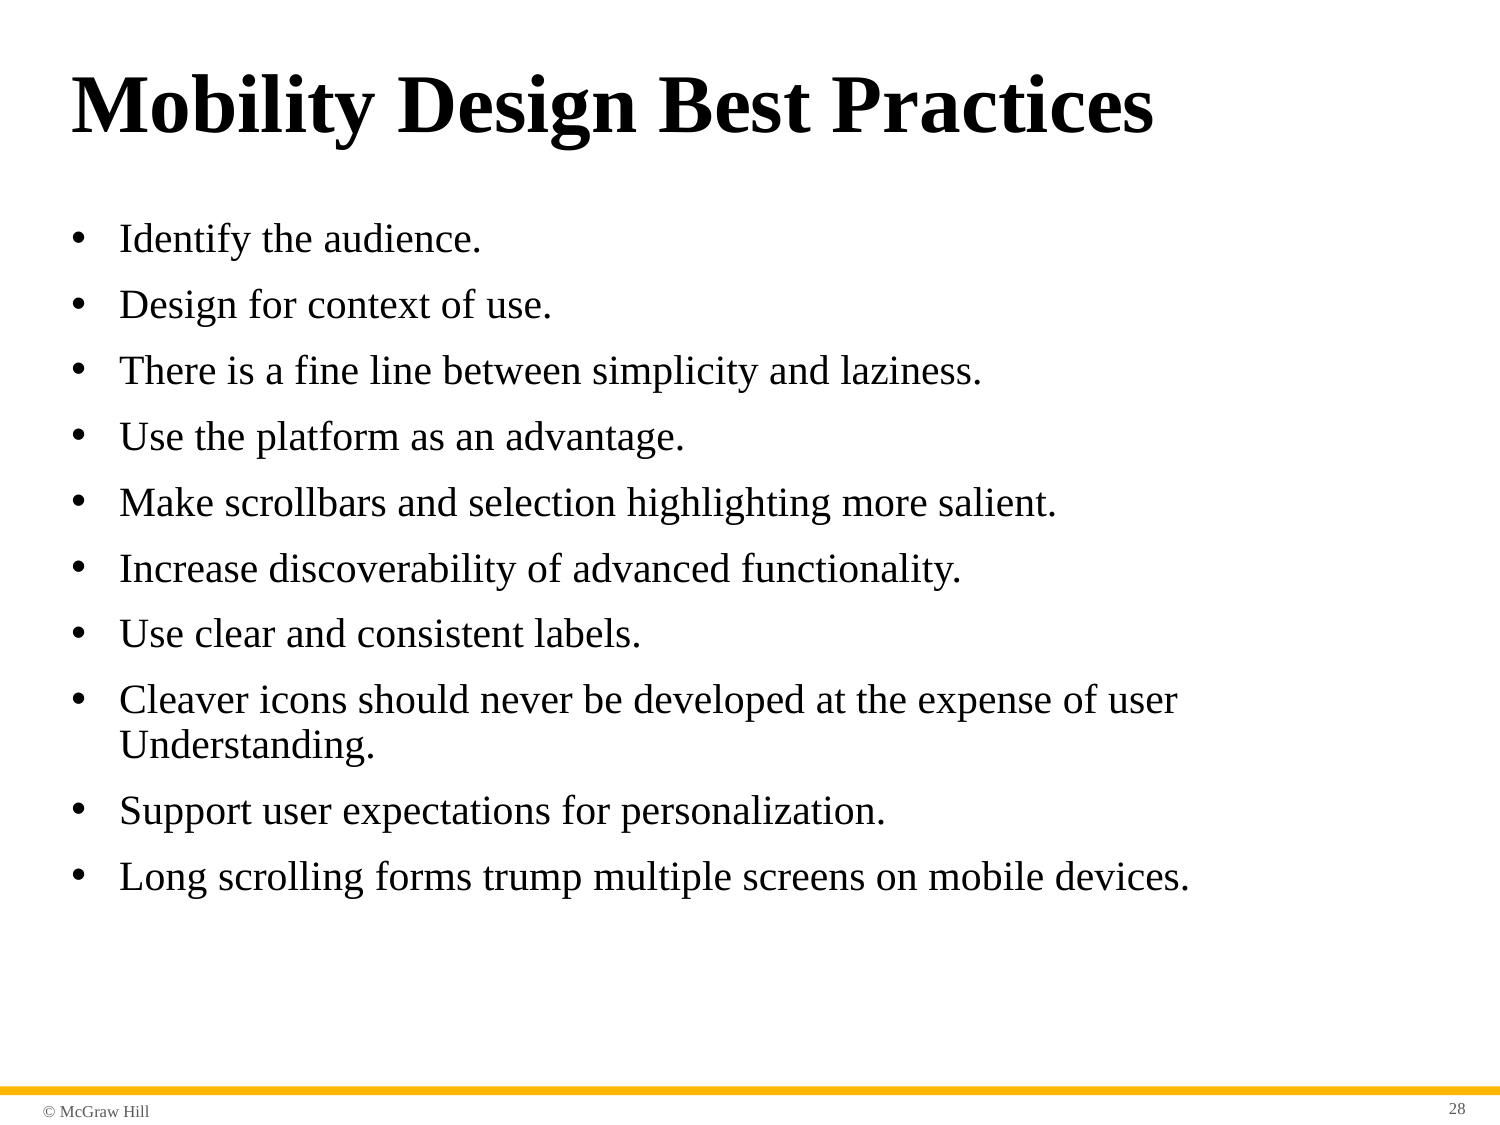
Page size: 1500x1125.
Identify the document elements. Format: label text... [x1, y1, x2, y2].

title Mobility Design Best Practices [56, 50, 1444, 162]
slide_number 28 [1415, 1094, 1474, 1122]
list Identify the audience. Design for context of use. There is a fine line between simplicity and laziness. Use the platform as an advantage. Make scrollbars and selection highlighting more salient. Increase discoverability of advanced functionality. Use clear and consistent labels. Cleaver icons should never be developed at the expense of user Understanding. Support user expectations for personalization. Long scrolling forms trump multiple screens on mobile devices. [56, 209, 1444, 1059]
